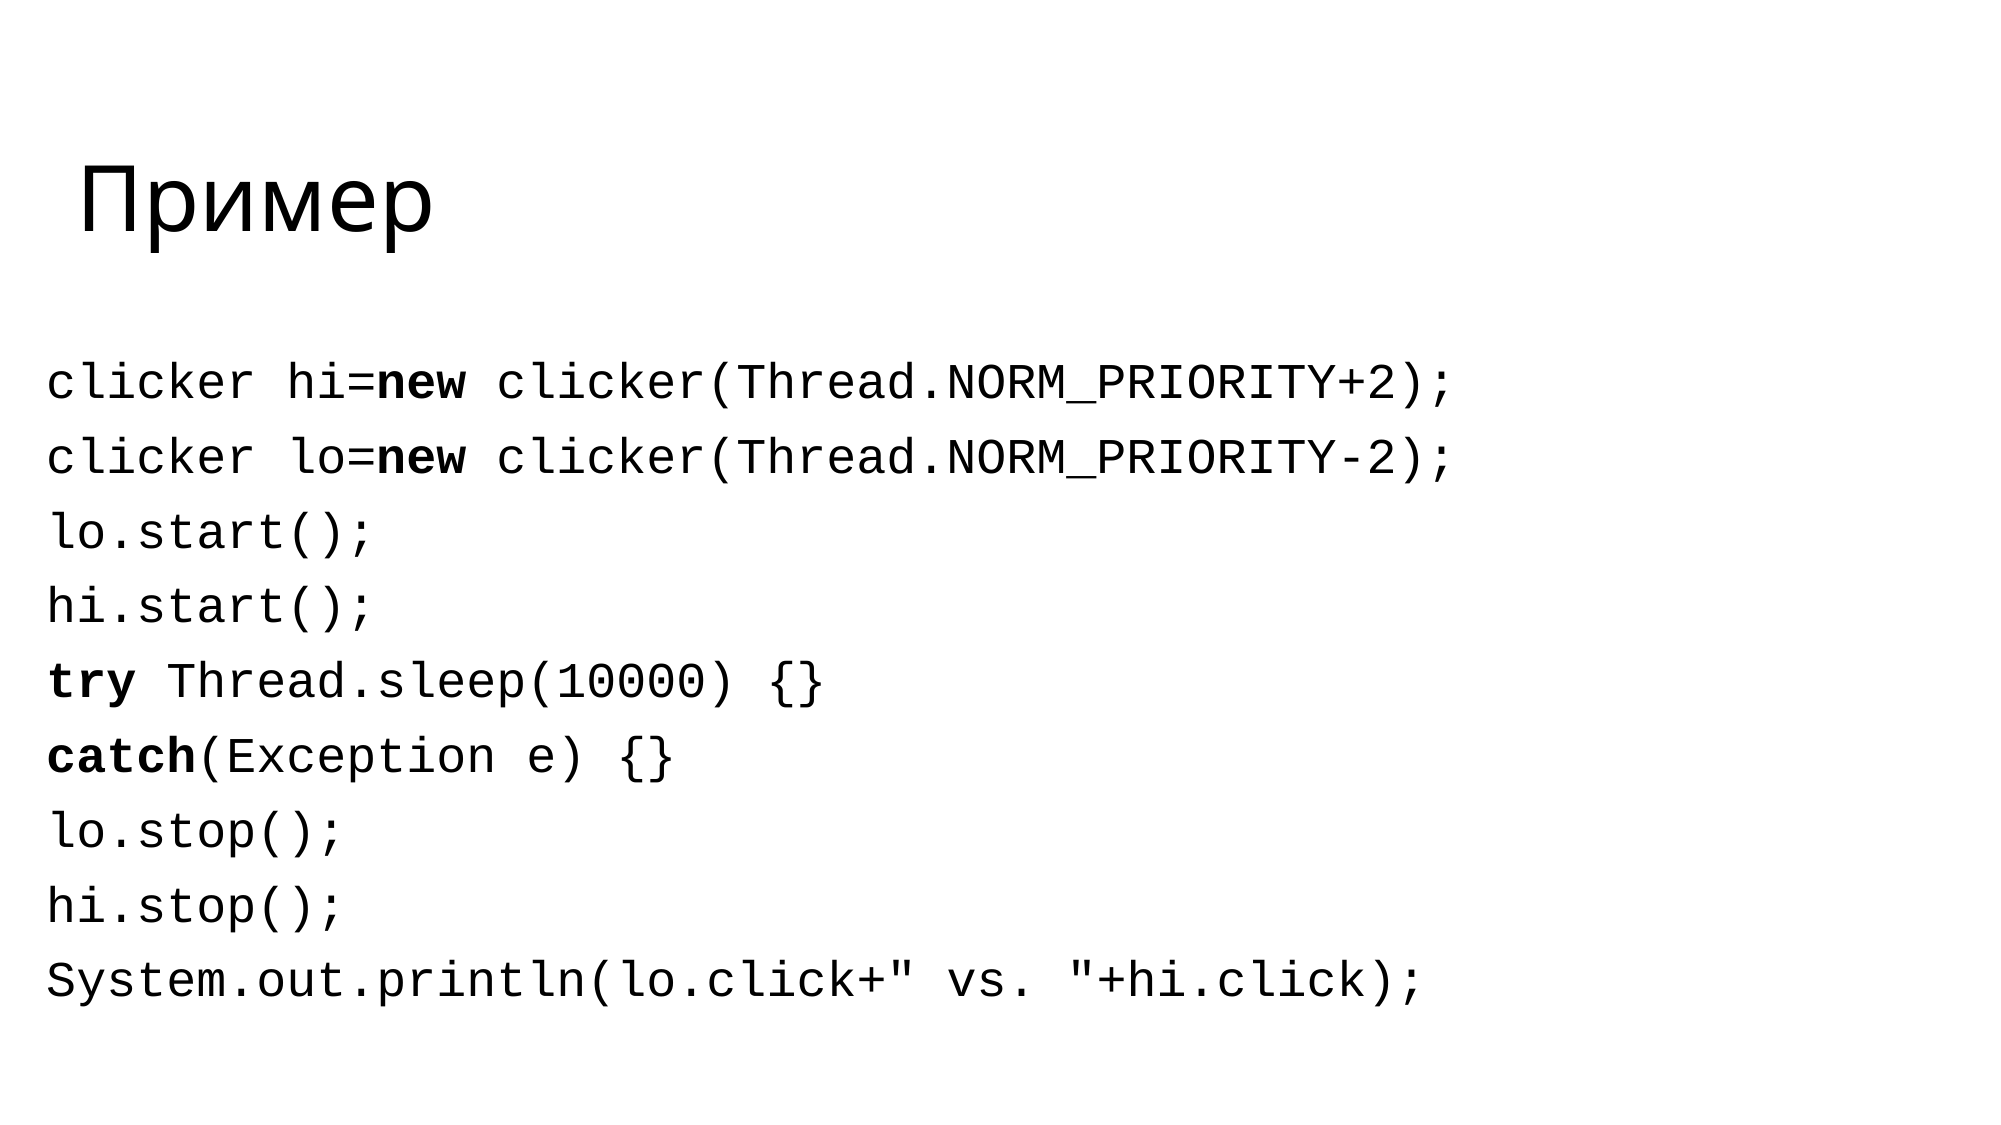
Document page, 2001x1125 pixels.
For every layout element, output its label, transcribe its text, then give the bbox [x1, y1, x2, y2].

text_box clicker hi=new clicker(Thread.NORM_PRIORITY+2); clicker lo=new clicker(Thread.NORM_PRIORITY-2); lo.start(); hi.start(); try Thread.sleep(10000) {} catch(Exception e) {} lo.stop(); hi.stop(); System.out.println(lo.click+" vs. "+hi.click); [31, 347, 1485, 1091]
text_box Пример [49, 133, 1351, 321]
